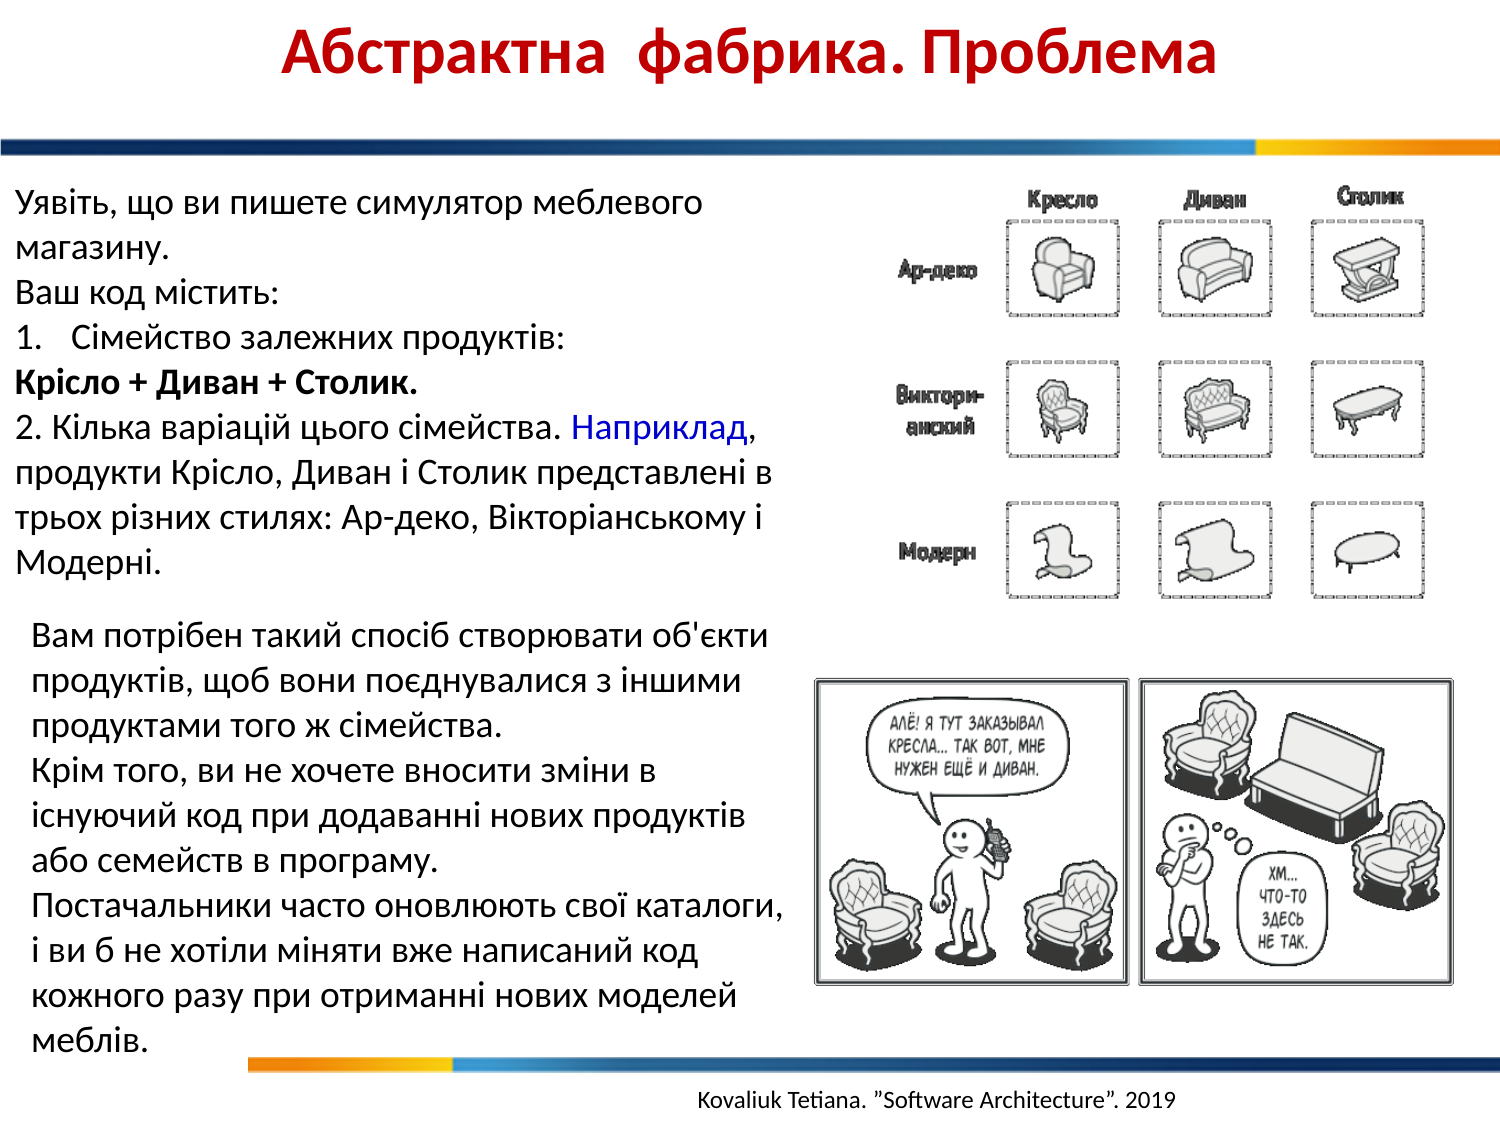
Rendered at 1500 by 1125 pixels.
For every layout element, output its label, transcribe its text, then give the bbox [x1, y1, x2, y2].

text_box Вам потрібен такий спосіб створювати об'єкти продуктів, щоб вони поєднувалися з іншими продуктами того ж сімейства. Крім того, ви не хочете вносити зміни в існуючий код при додаванні нових продуктів або семейcтв в програму. Постачальники часто оновлюють свої каталоги, і ви б не хотіли міняти вже написаний код кожного разу при отриманні нових моделей меблів. [16, 602, 807, 1068]
text_box Уявіть, що ви пишете симулятор меблевого магазину. Ваш код містить: Сімейство залежних продуктів: Крісло + Диван + Столик. 2. Кілька варіацій цього сімейства. Наприклад, продукти Крісло, Диван і Столик представлені в трьох різних стилях: Ар-деко, Вікторіанському і Модерні. [0, 169, 822, 590]
picture [803, 667, 1465, 997]
picture [2, 139, 1500, 155]
picture [248, 1057, 1500, 1073]
picture [883, 159, 1465, 613]
text_box Абстрактна фабрика. Проблема [0, 0, 1500, 95]
